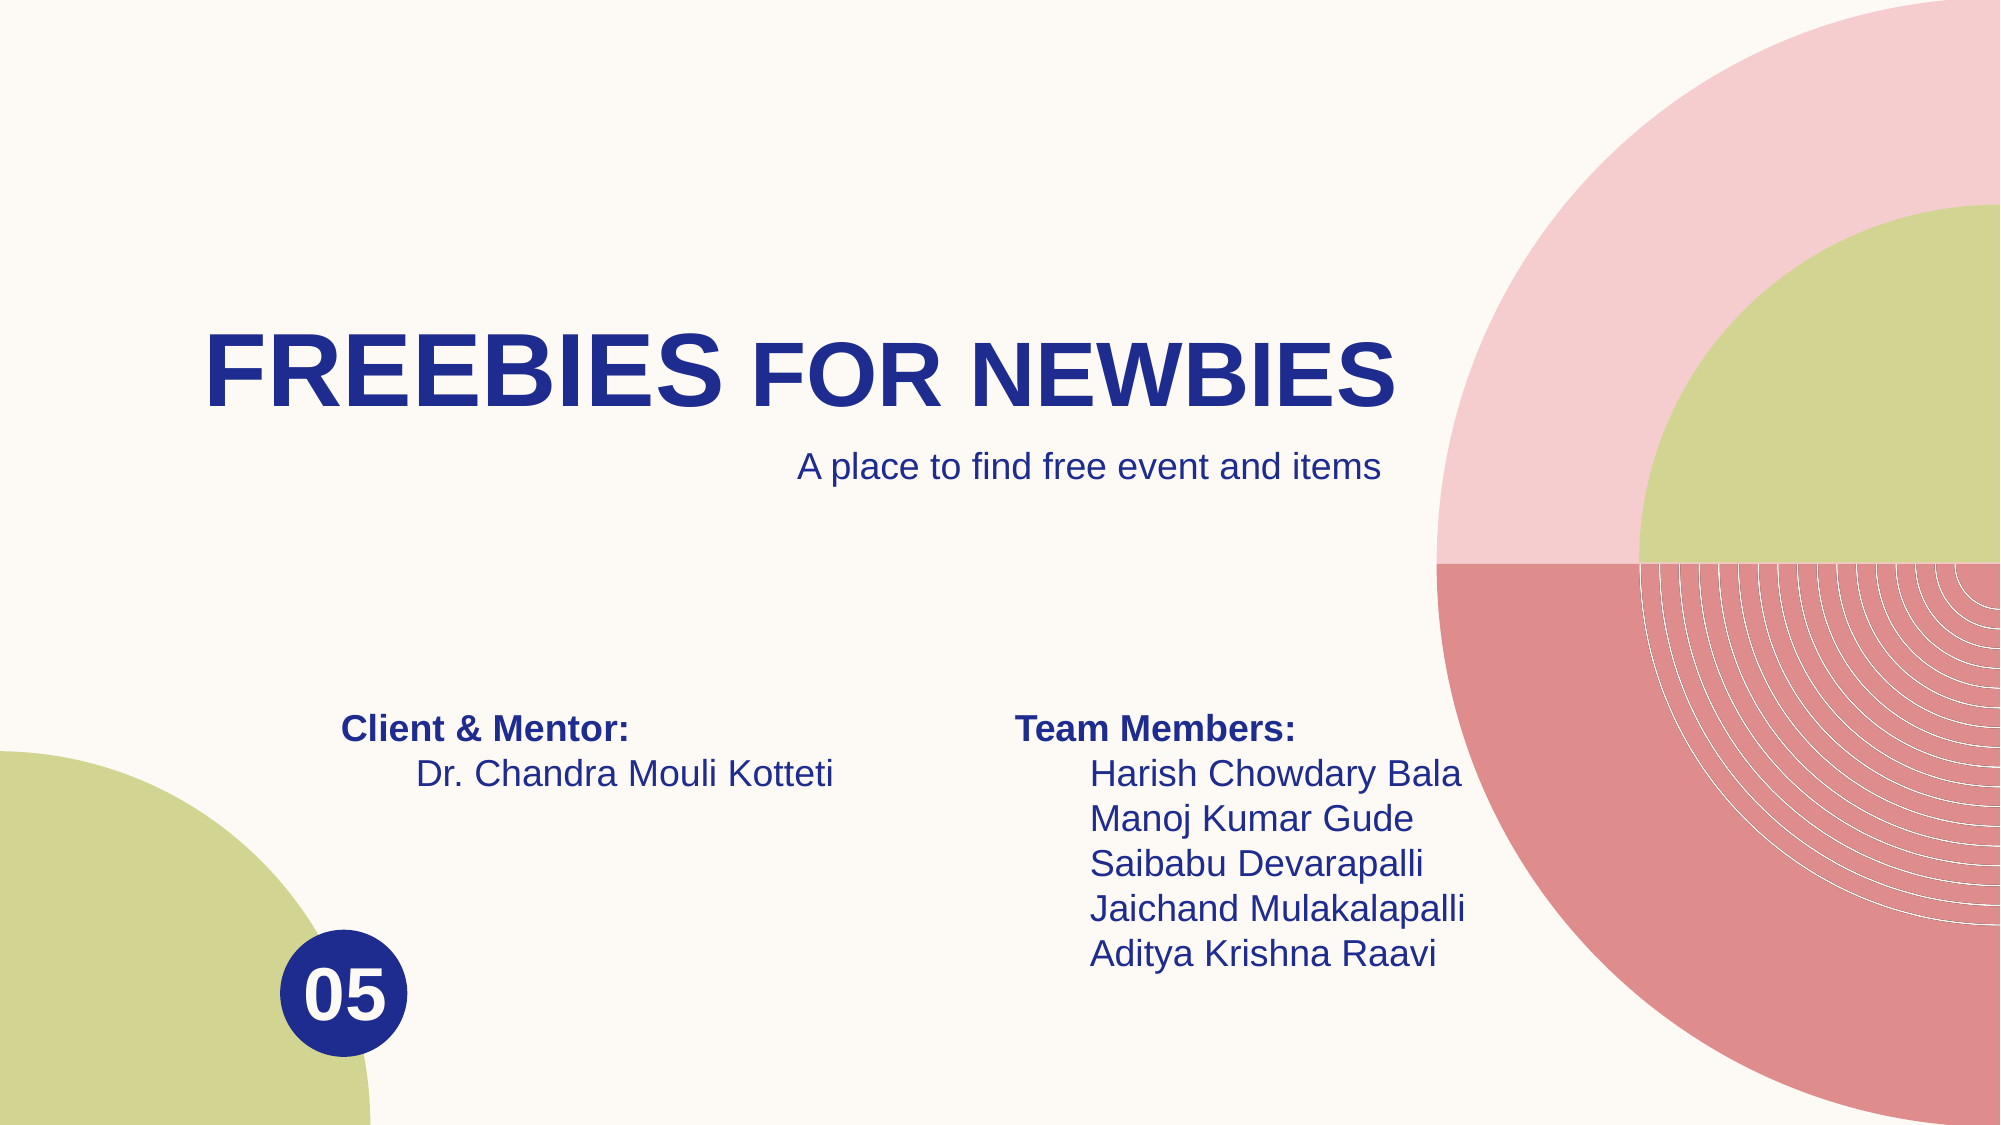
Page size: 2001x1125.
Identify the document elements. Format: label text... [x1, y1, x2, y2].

text_box 05 [286, 938, 405, 1043]
title Freebies for Newbies [189, 308, 1480, 435]
text_box Client & Mentor: Dr. Chandra Mouli Kotteti [326, 696, 868, 802]
picture [1639, 564, 2000, 926]
text_box Team Members: Harish Chowdary Bala Manoj Kumar Gude Saibabu Devarapalli Jaichand Mulakalapalli Aditya Krishna Raavi [999, 696, 1509, 982]
list A place to find free event and items [142, 435, 1398, 509]
